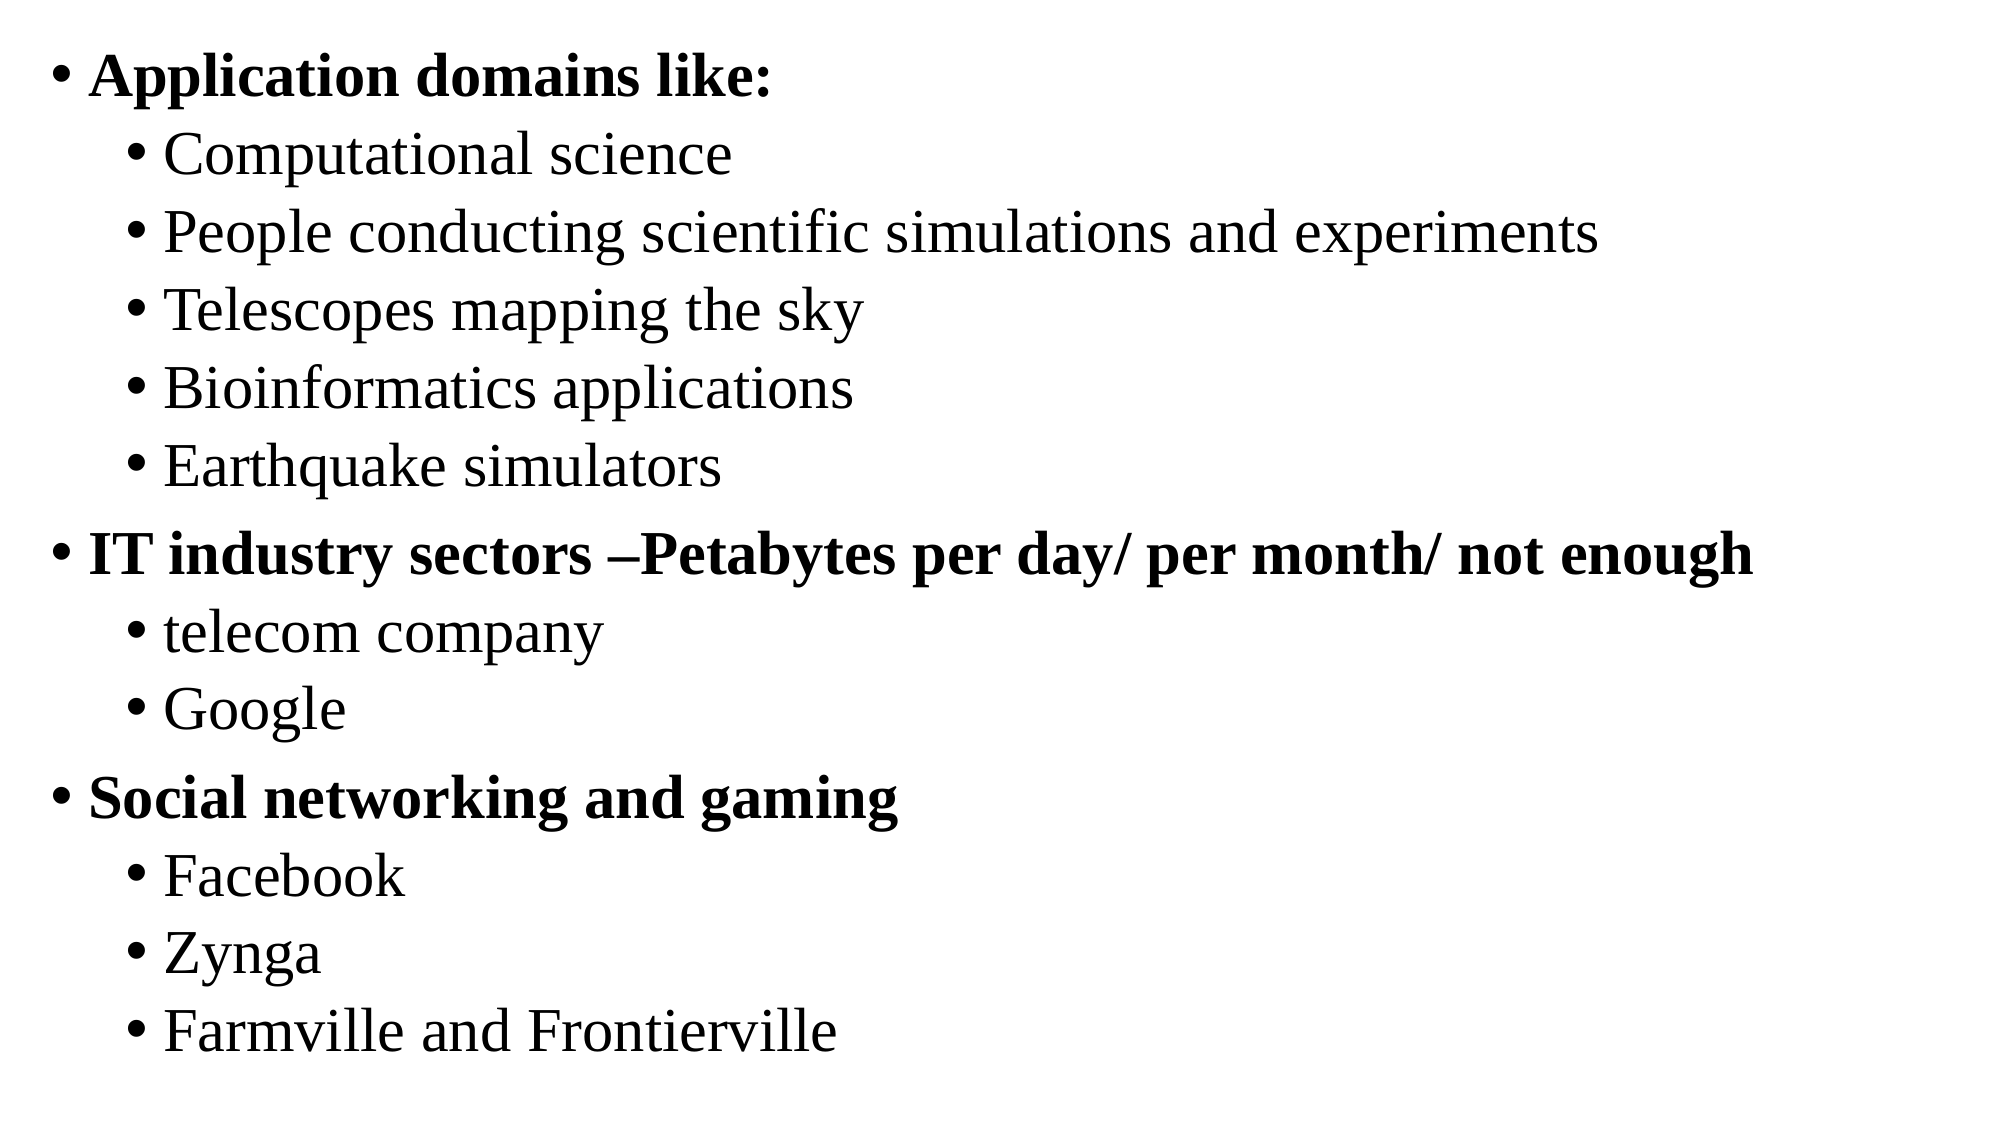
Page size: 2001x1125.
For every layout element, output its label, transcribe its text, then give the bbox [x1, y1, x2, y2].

list Application domains like: Computational science People conducting scientific simulations and experiments Telescopes mapping the sky Bioinformatics applications Earthquake simulators IT industry sectors –Petabytes per day/ per month/ not enough telecom company Google Social networking and gaming Facebook Zynga Farmville and Frontierville [35, 35, 1859, 955]
